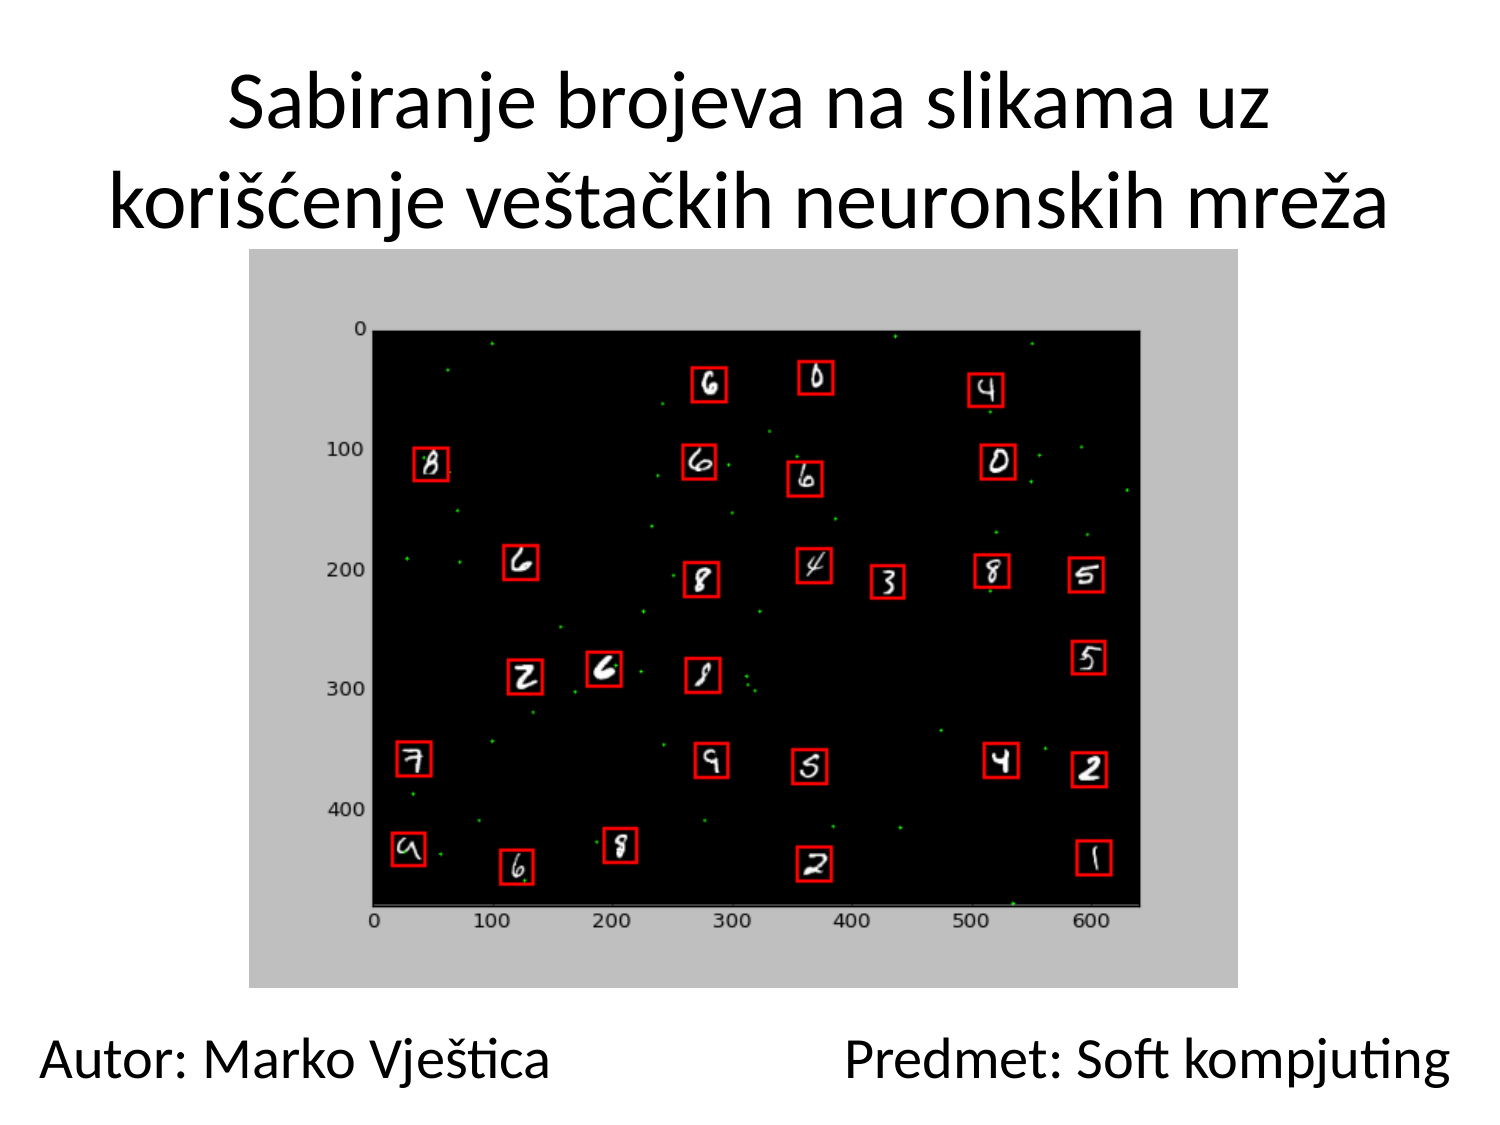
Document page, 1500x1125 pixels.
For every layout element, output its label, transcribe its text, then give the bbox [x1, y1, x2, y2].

title Sabiranje brojeva na slikama uz korišćenje veštačkih neuronskih mreža [87, 24, 1413, 267]
picture [249, 249, 1238, 988]
text_box Autor: Marko Vještica [24, 1012, 575, 1098]
text_box Predmet: Soft kompjuting [829, 1012, 1466, 1098]
